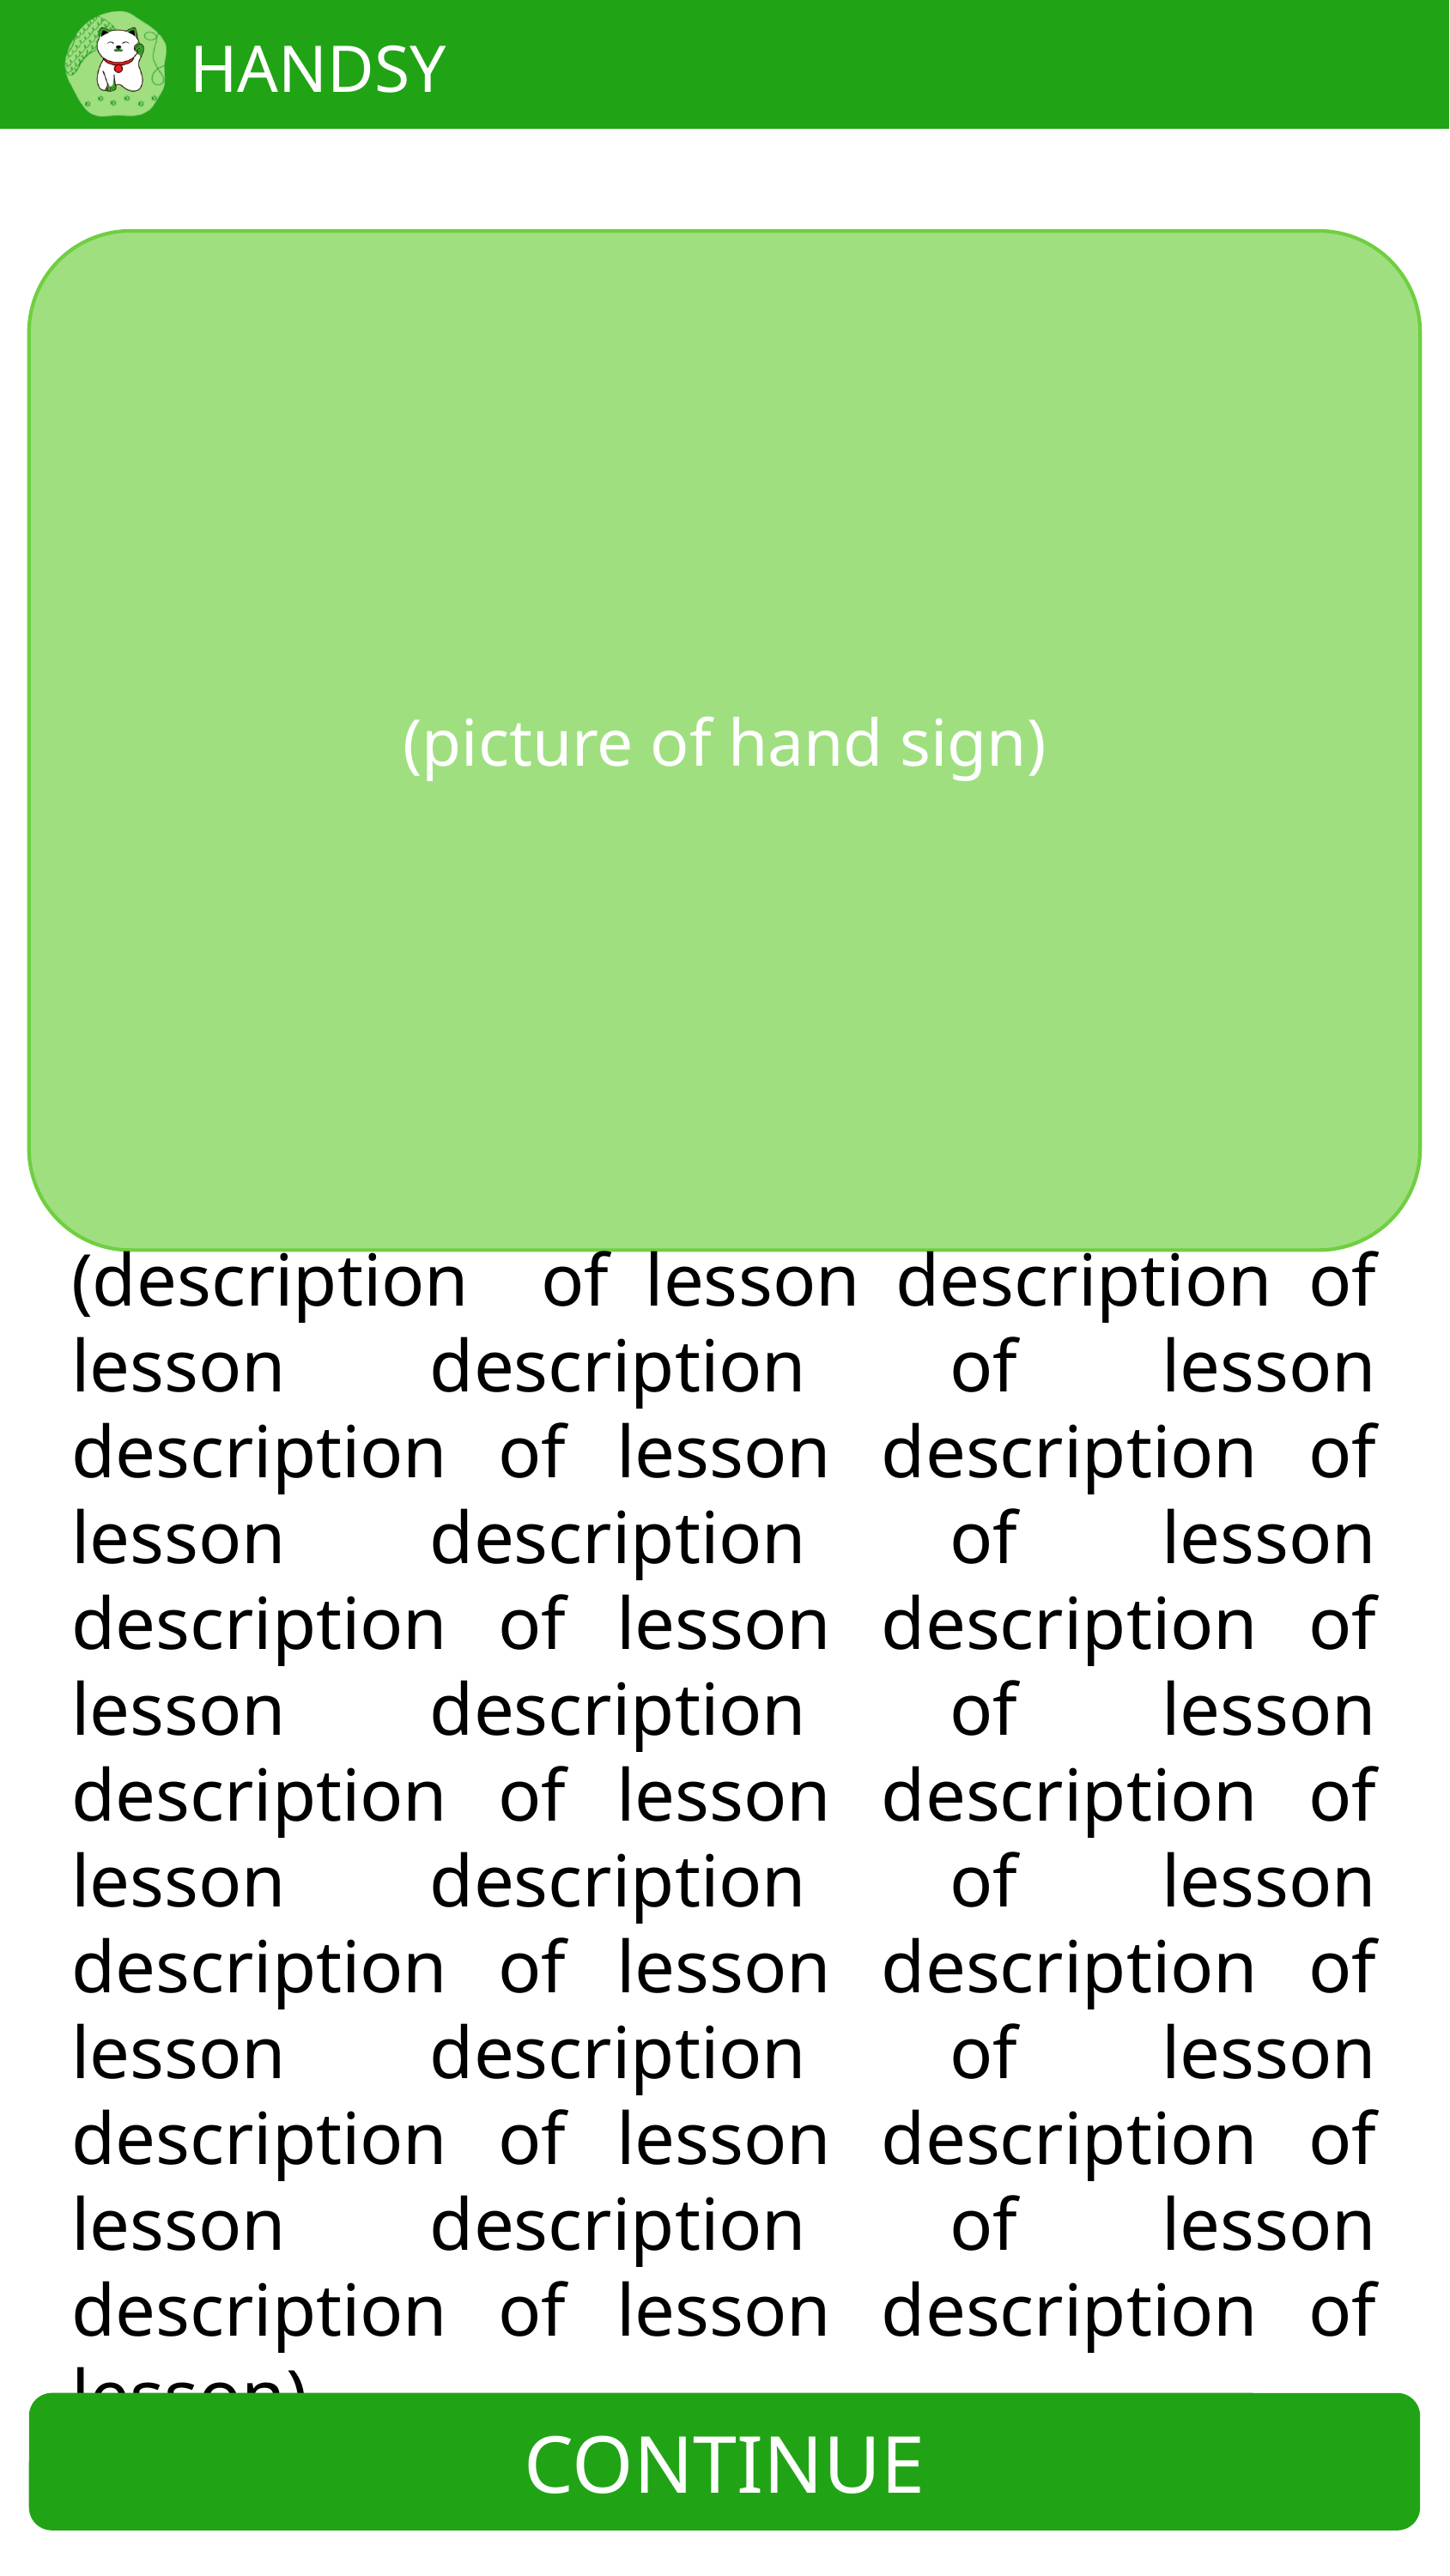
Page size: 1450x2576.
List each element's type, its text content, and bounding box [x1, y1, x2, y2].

text_box [27, 228, 1423, 1252]
text_box CONTINUE [27, 2391, 1423, 2532]
text_box (description of lesson description of lesson description of lesson description of lesson description of lesson description of lesson description of lesson description of lesson description of lesson description of lesson description of lesson description of lesson description of lesson description of lesson description of lesson description of lesson description of lesson description of lesson description of lesson description of lesson) [27, 1324, 1423, 2347]
text_box (picture of hand sign) [246, 694, 1203, 785]
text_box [0, 0, 1449, 130]
